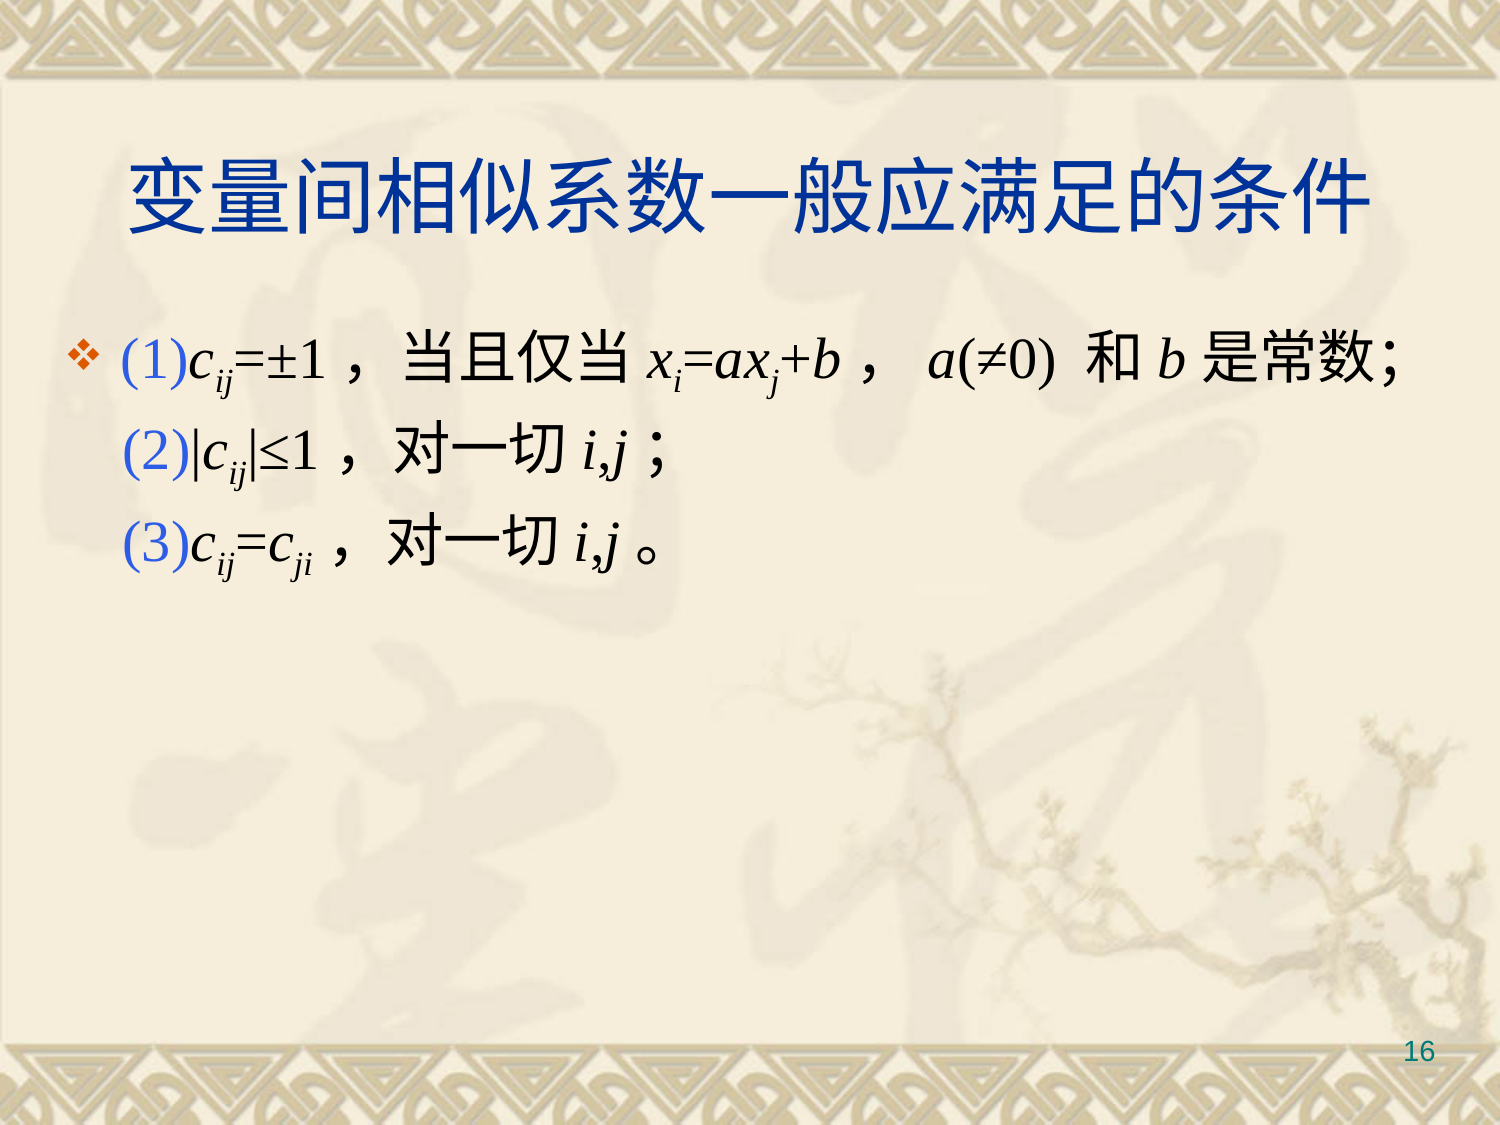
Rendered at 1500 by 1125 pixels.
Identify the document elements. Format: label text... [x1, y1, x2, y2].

list (1)cij=±1，当且仅当xi=axj+b，a(≠0) 和b是常数； (2)|cij|≤1，对一切i,j； (3)cij=cji，对一切i,j。 [49, 312, 1451, 1001]
picture [0, 0, 1500, 1125]
title 变量间相似系数一般应满足的条件 [49, 99, 1451, 288]
slide_number 16 [1074, 1024, 1451, 1103]
